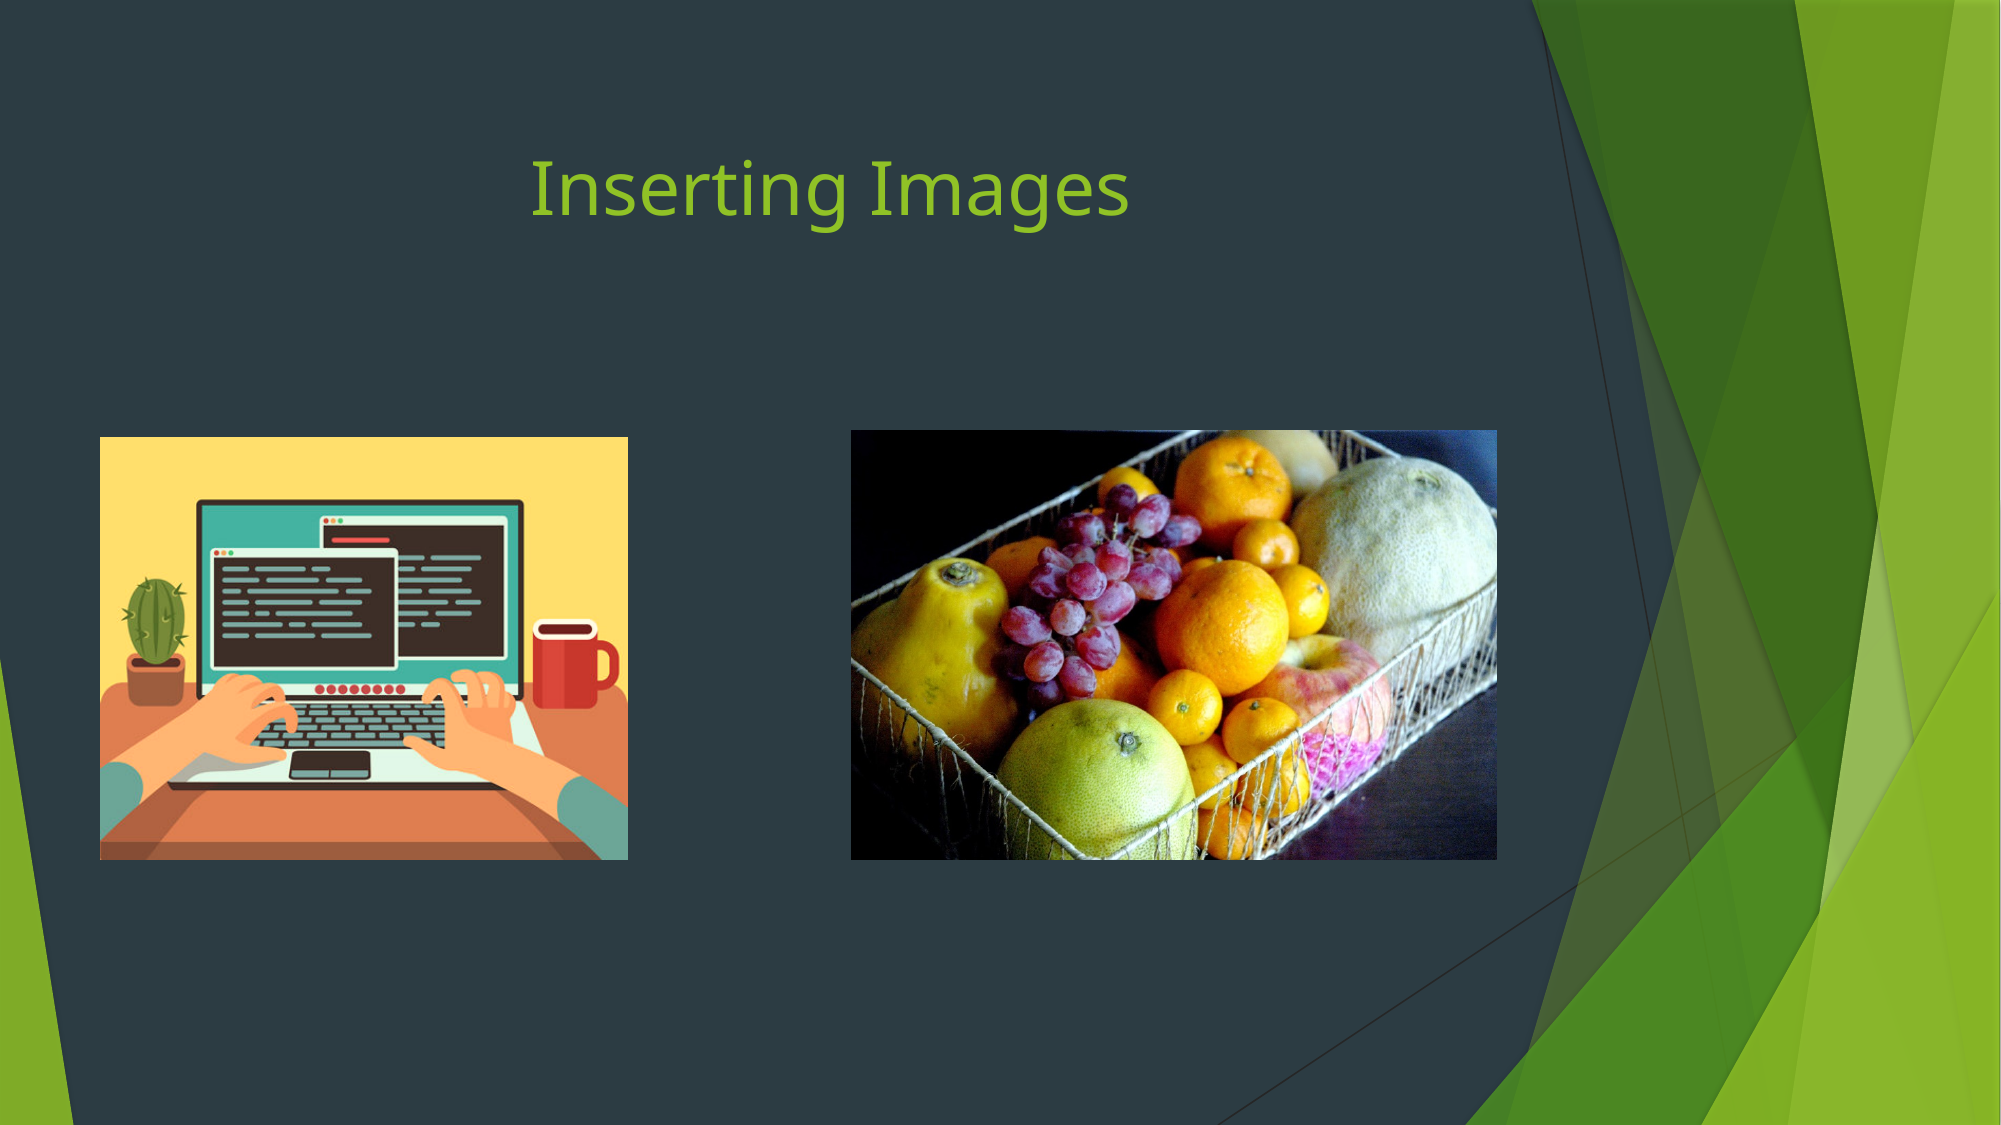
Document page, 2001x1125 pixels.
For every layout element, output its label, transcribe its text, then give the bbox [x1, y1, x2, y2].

title Inserting Images [394, 133, 1269, 273]
picture [99, 437, 628, 860]
picture [850, 429, 1498, 860]
